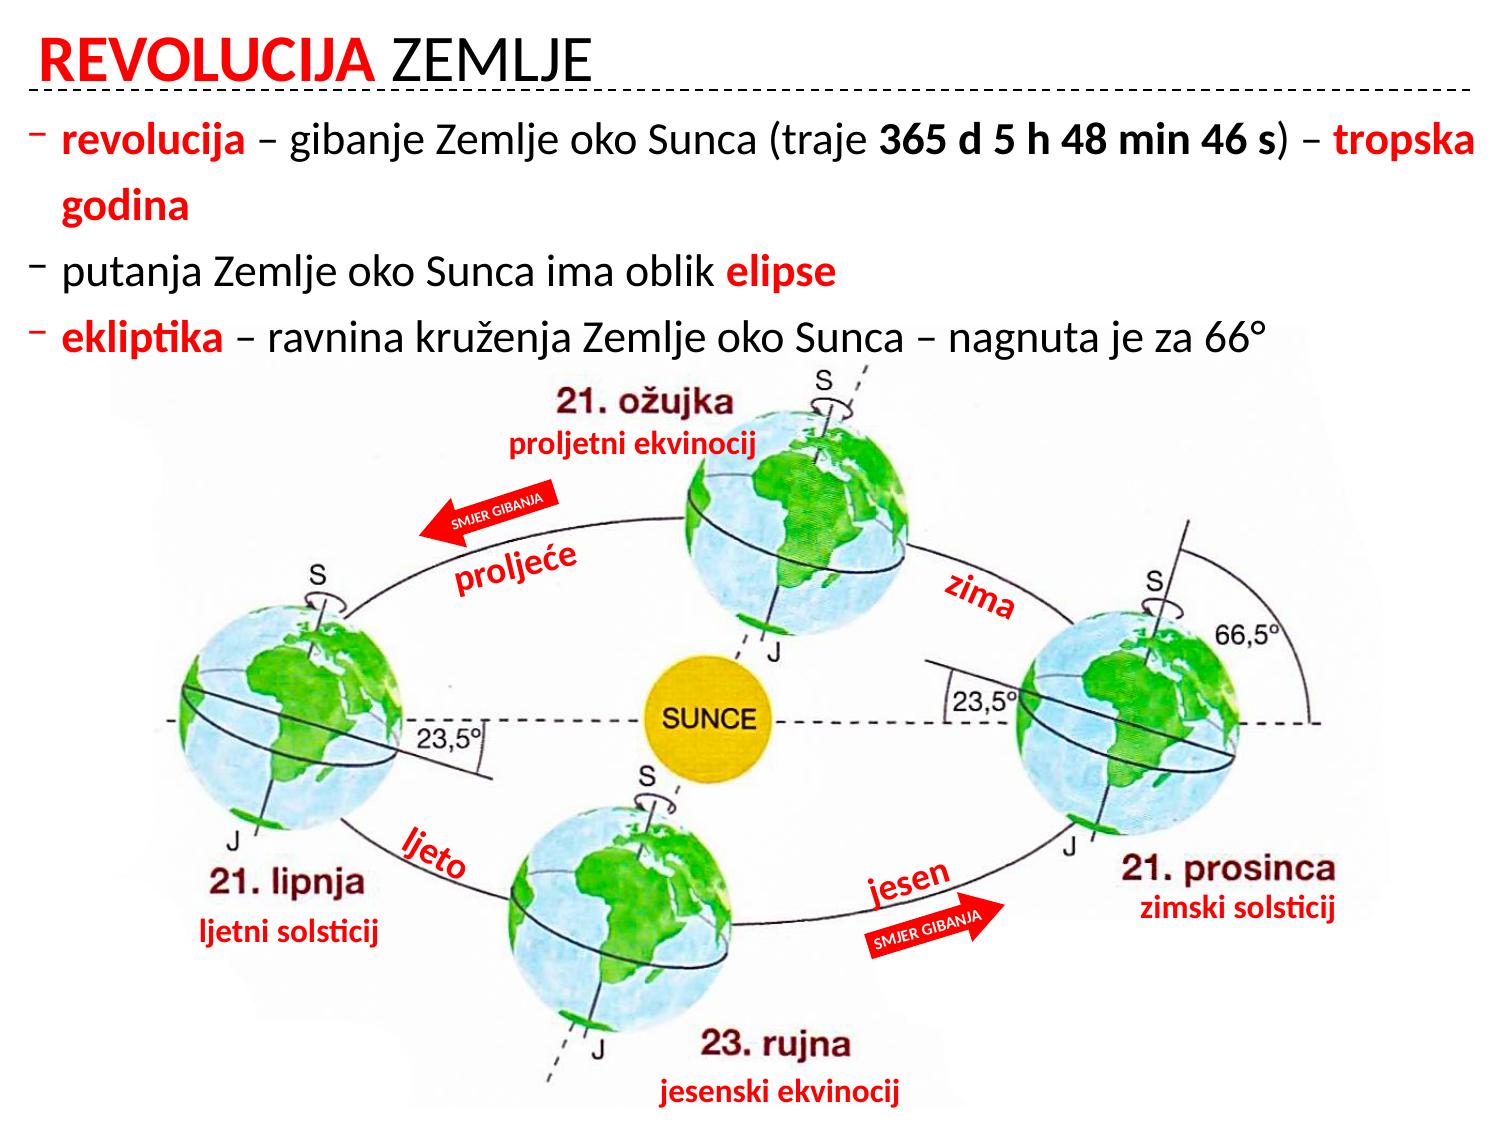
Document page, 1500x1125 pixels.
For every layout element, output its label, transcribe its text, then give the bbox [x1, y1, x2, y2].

list revolucija – gibanje Zemlje oko Sunca (traje 365 d 5 h 48 min 46 s) – tropska godina putanja Zemlje oko Sunca ima oblik elipse ekliptika – ravnina kruženja Zemlje oko Sunca – nagnuta je za 66° [5, 90, 1495, 1083]
title REVOLUCIJA ZEMLJE [23, 7, 1477, 90]
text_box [856, 899, 1009, 953]
picture [109, 326, 1474, 1108]
